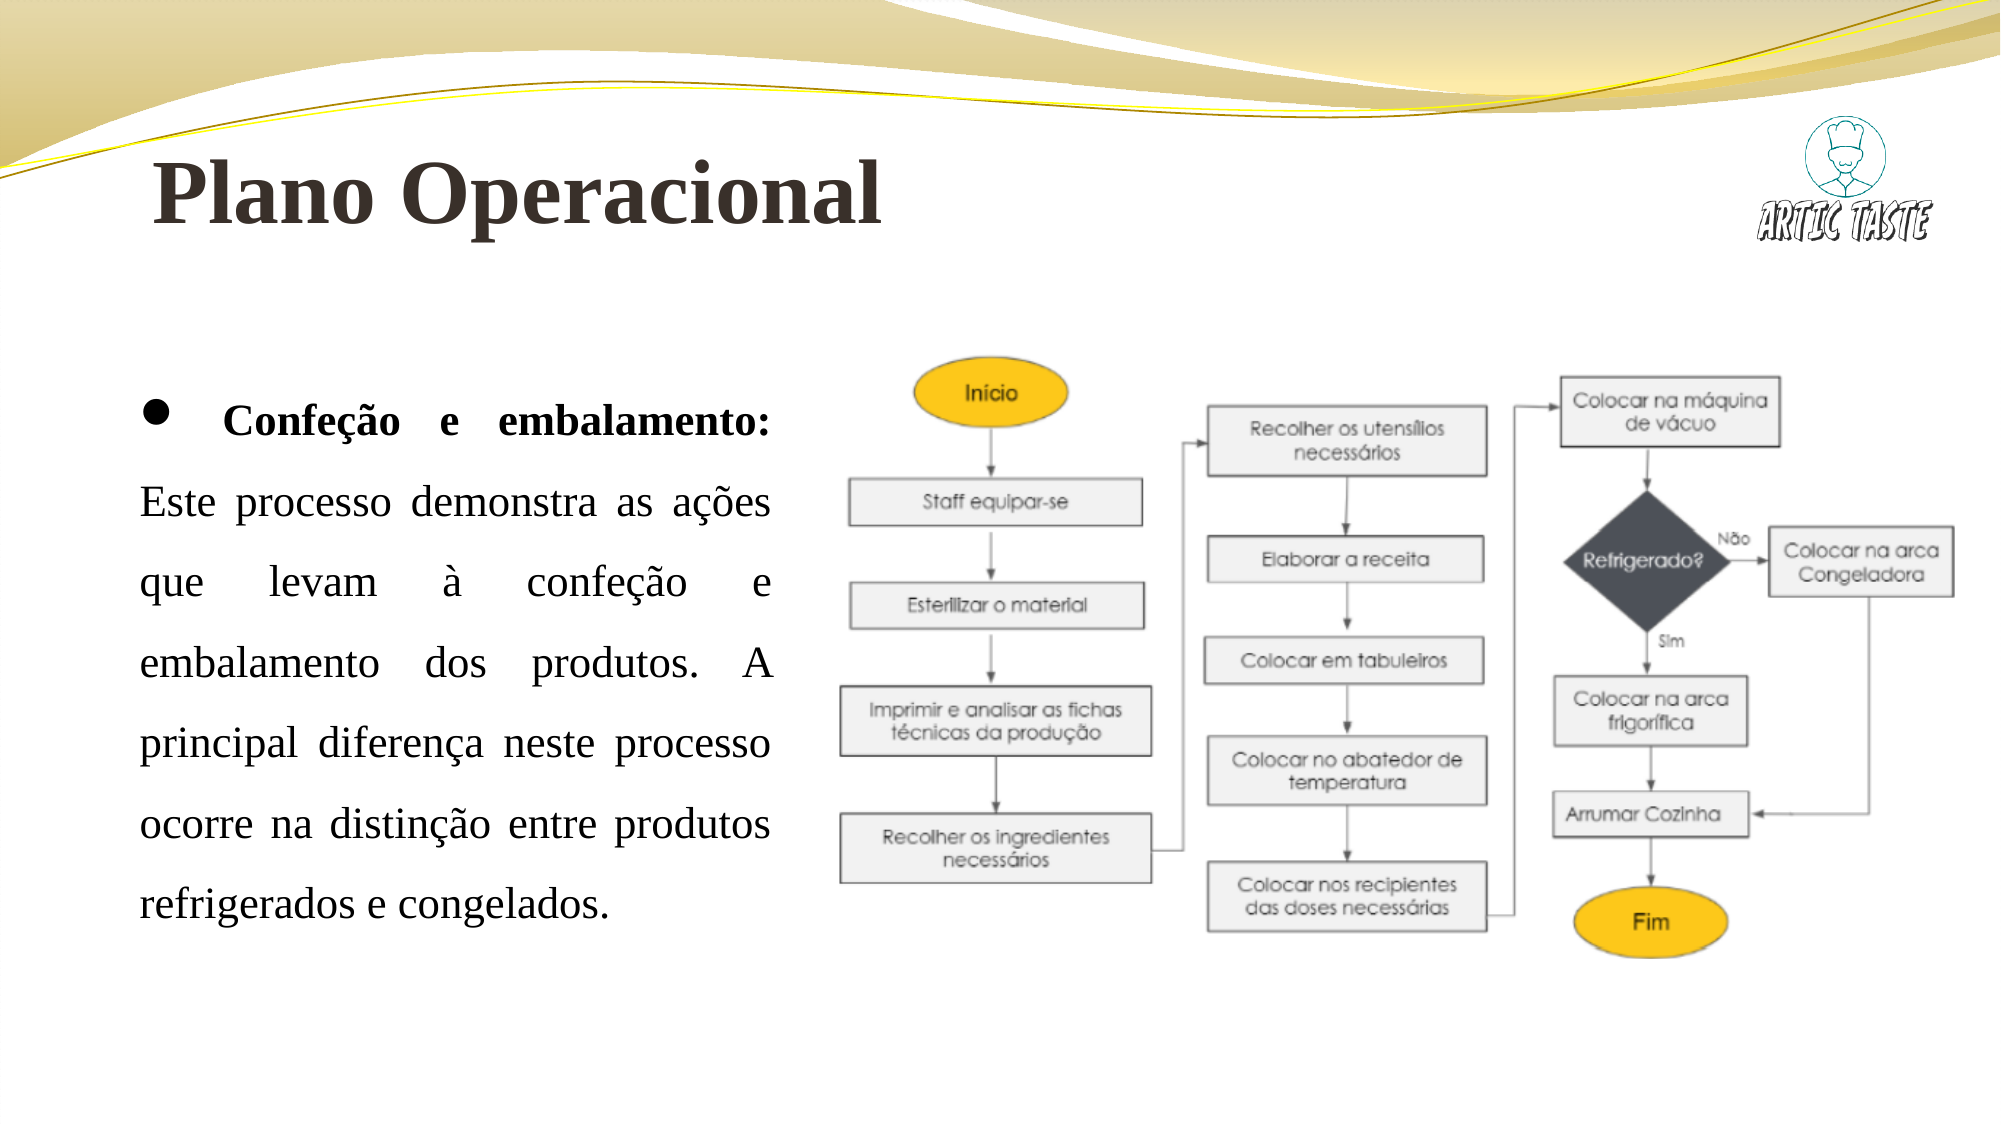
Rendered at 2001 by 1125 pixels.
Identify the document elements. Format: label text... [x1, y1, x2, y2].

picture [822, 335, 1961, 959]
text_box Confeção e embalamento: Este processo demonstra as ações que levam à confeção e embalamento dos produtos. A principal diferença neste processo ocorre na distinção entre produtos refrigerados e congelados. [124, 356, 788, 938]
text_box Plano Operacional [152, 105, 1790, 242]
picture [1745, 109, 1942, 249]
